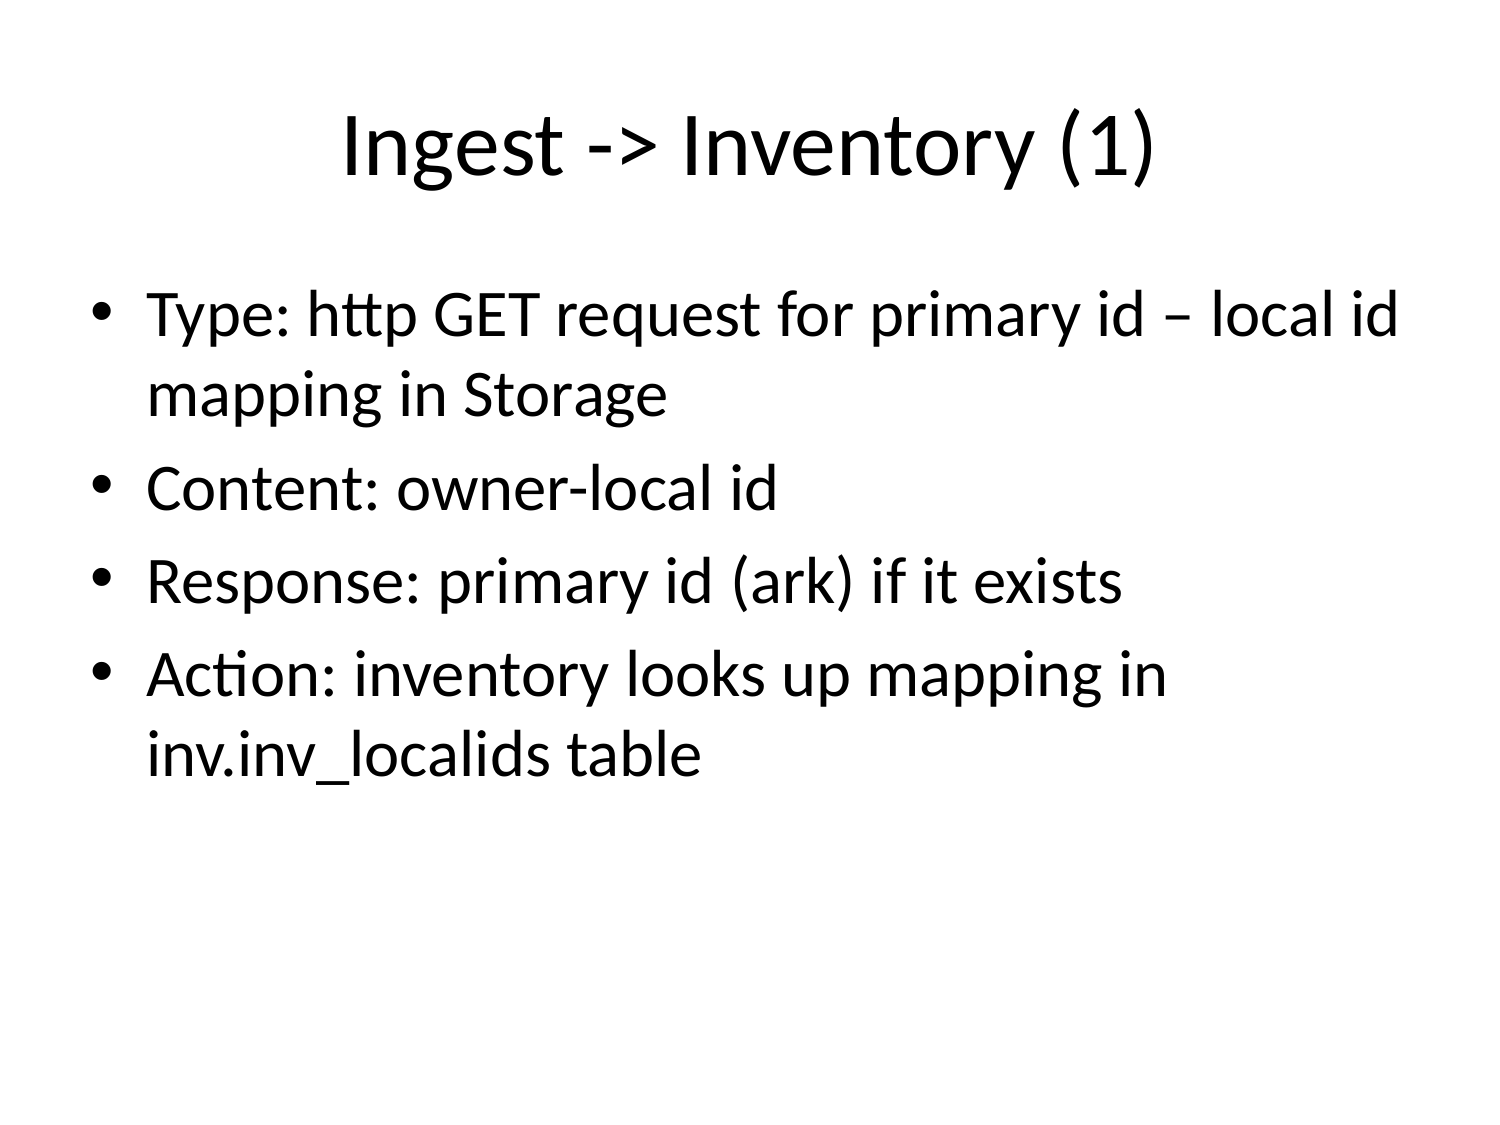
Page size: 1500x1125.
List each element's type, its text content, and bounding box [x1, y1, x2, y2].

title Ingest -> Inventory (1) [75, 45, 1425, 233]
list Type: http GET request for primary id – local id mapping in Storage Content: owner-local id Response: primary id (ark) if it exists Action: inventory looks up mapping in inv.inv_localids table [75, 262, 1425, 1005]
